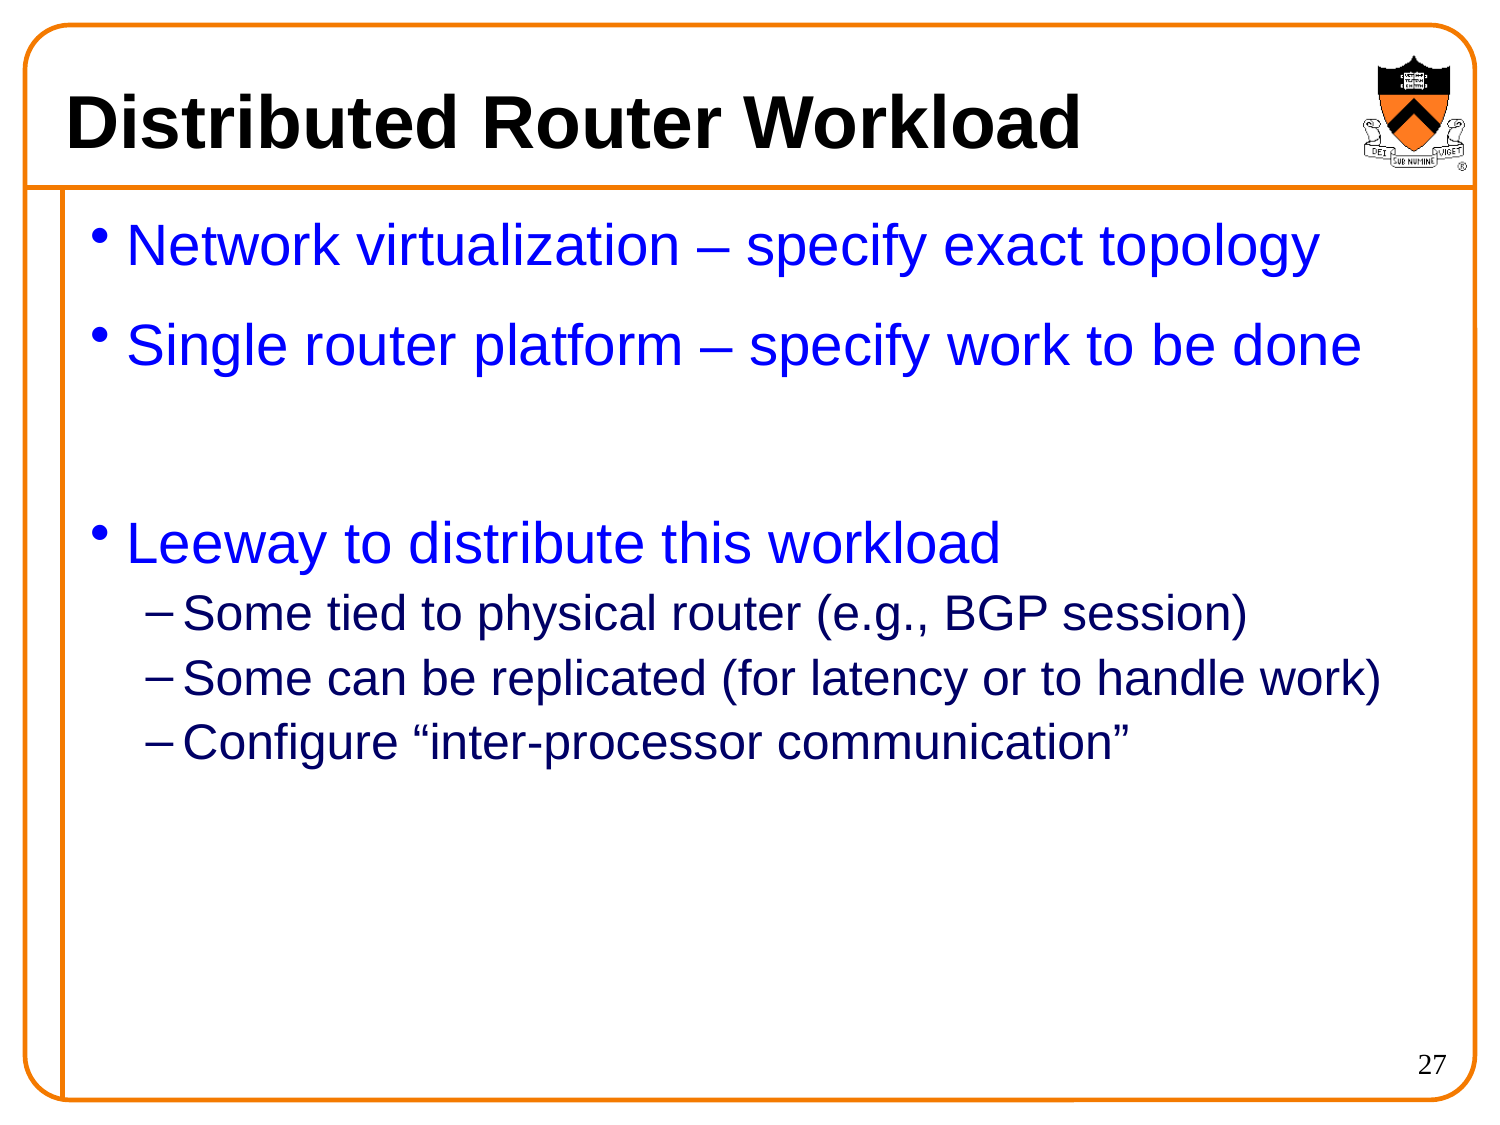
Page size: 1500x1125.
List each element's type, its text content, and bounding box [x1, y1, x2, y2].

picture [1361, 52, 1467, 171]
list Network virtualization – specify exact topology Single router platform – specify work to be done Leeway to distribute this workload Some tied to physical router (e.g., BGP session) Some can be replicated (for latency or to handle work) Configure “inter-processor communication” [74, 199, 1463, 1101]
slide_number 27 [1312, 1037, 1463, 1101]
title Distributed Router Workload [49, 62, 1374, 176]
